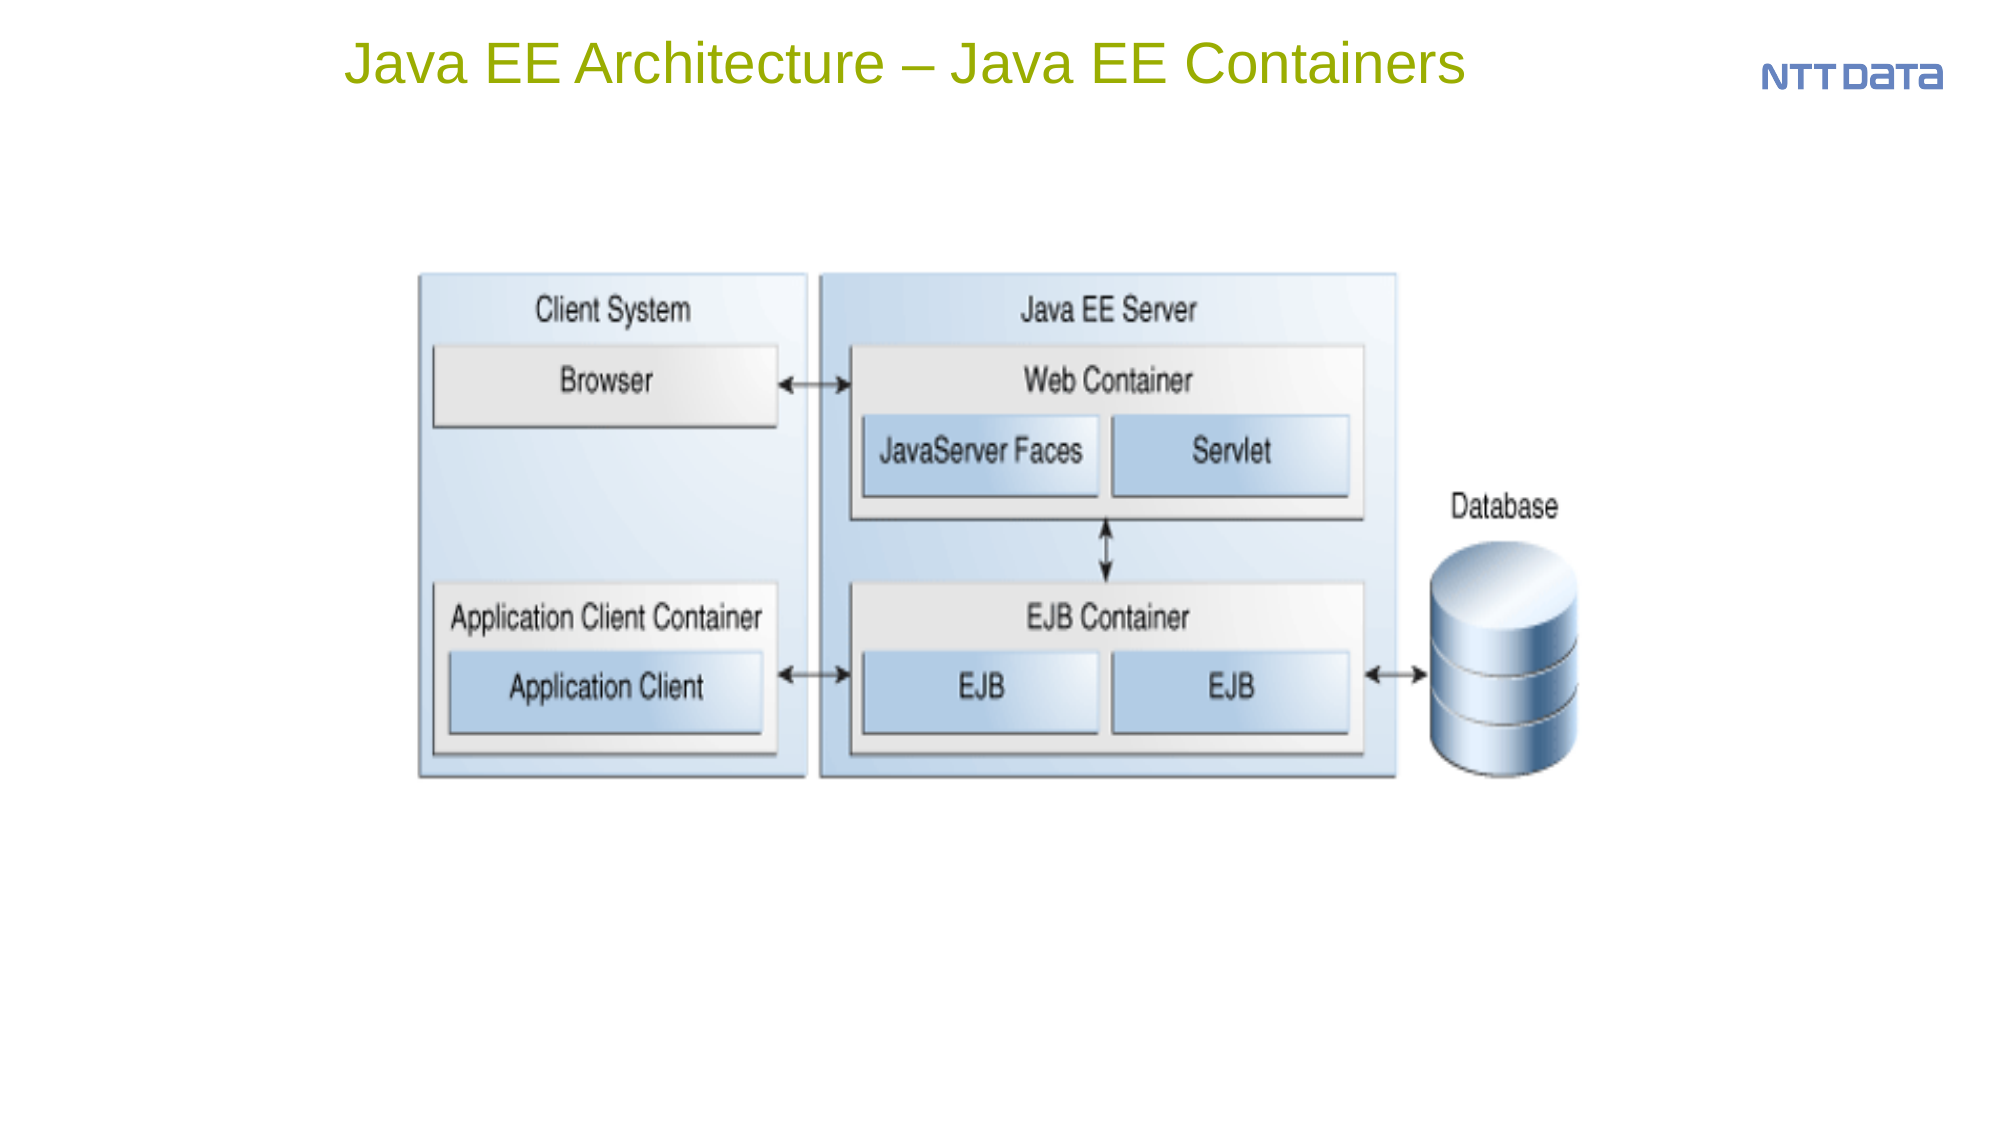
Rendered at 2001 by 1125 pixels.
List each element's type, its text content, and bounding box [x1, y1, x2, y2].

picture [412, 262, 1588, 788]
picture [1749, 50, 1956, 103]
title Java EE Architecture – Java EE Containers [312, 24, 1501, 96]
